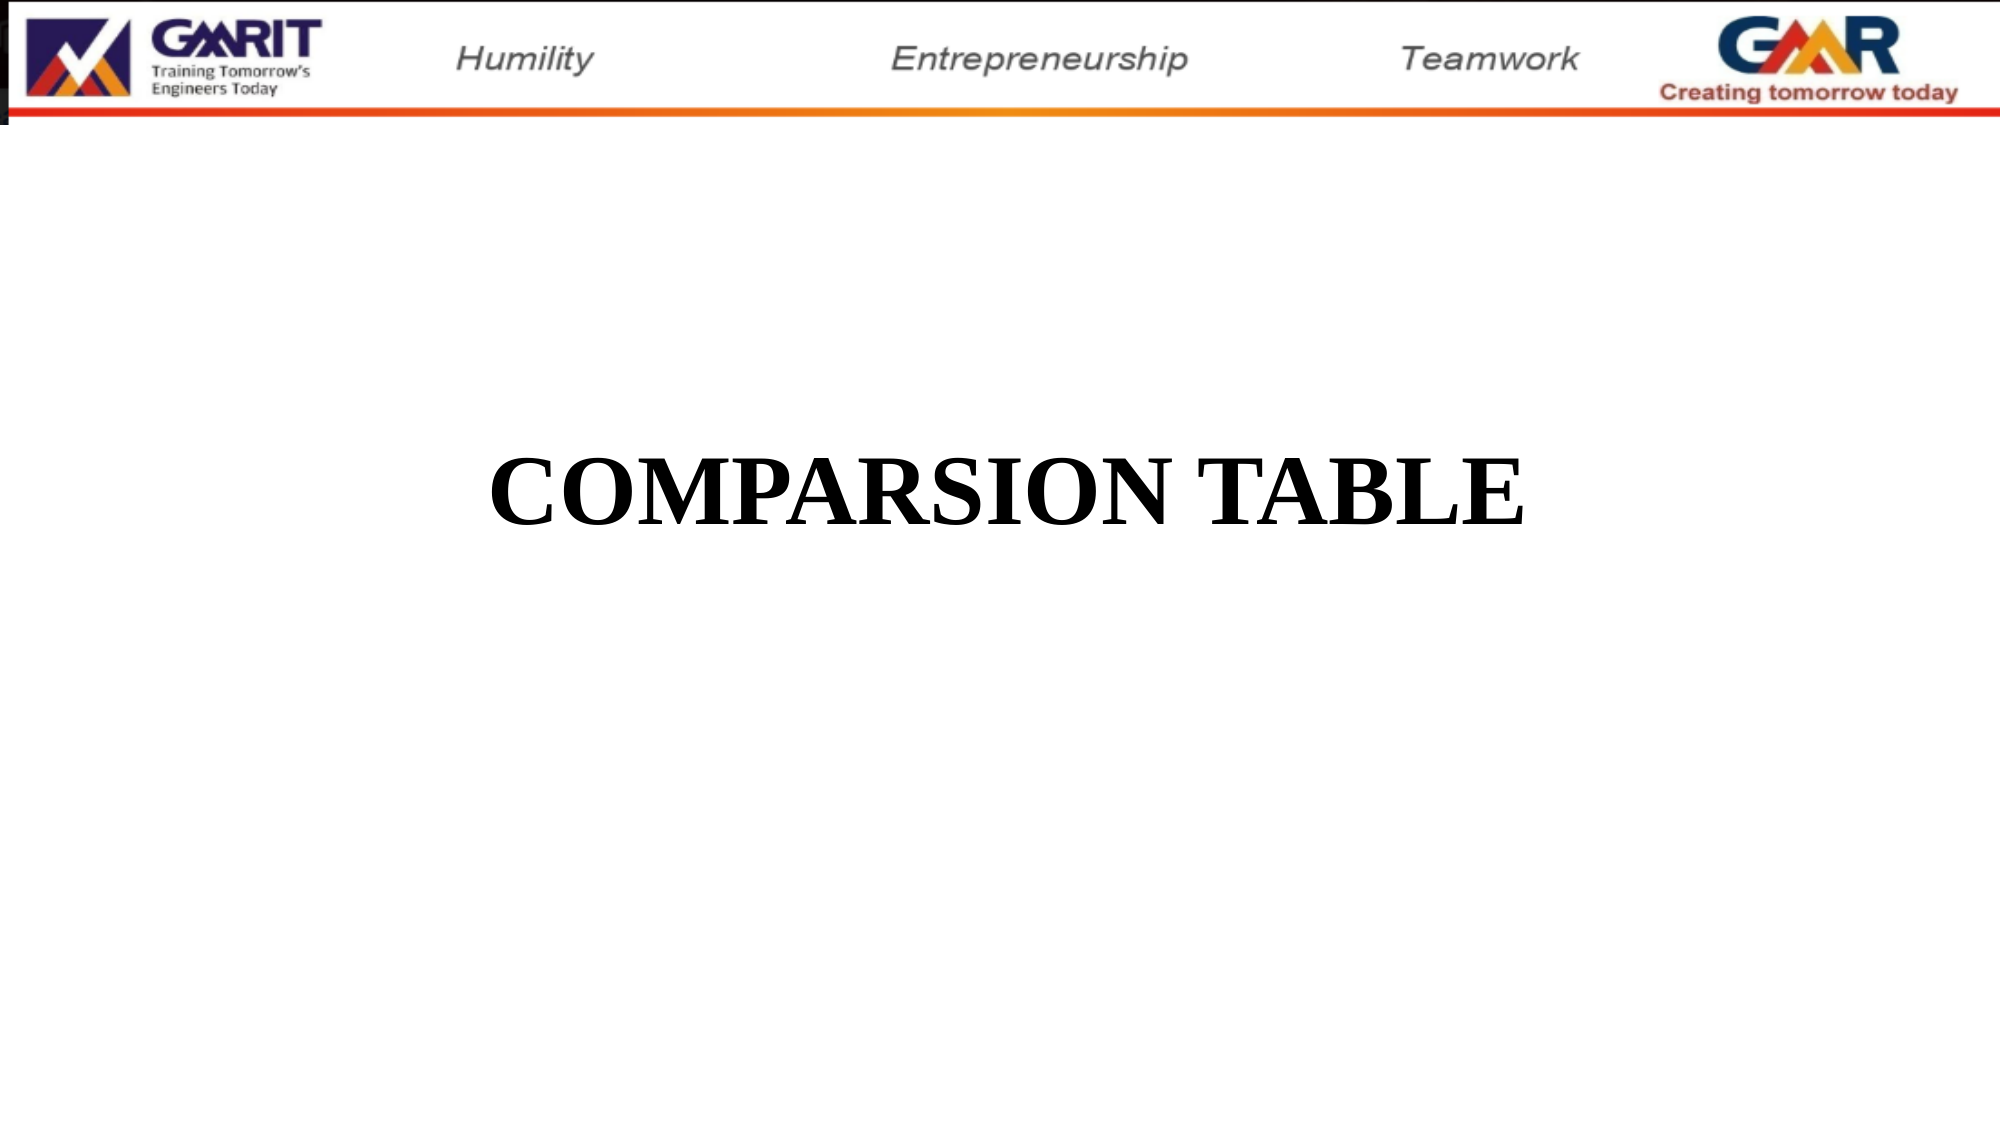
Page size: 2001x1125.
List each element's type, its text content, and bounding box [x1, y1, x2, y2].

title COMPARSION TABLE [58, 400, 1935, 584]
picture [0, 0, 2000, 125]
